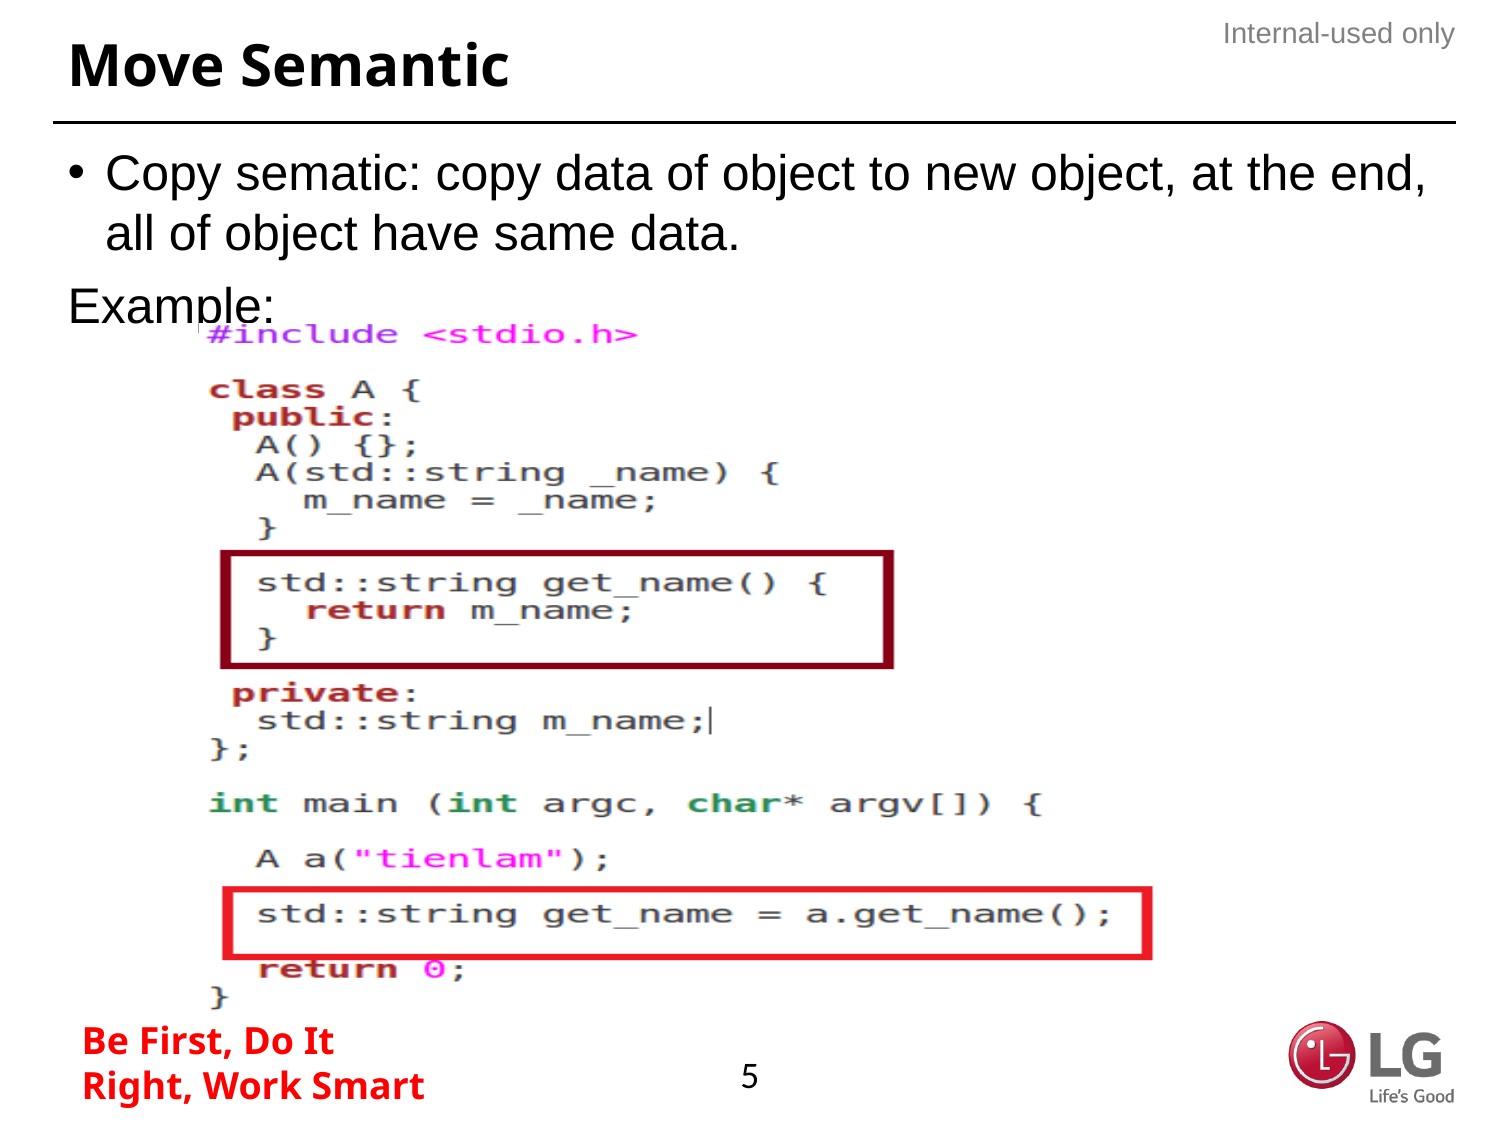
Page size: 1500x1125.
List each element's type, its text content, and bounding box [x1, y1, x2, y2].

title Move Semantic [52, 12, 1456, 123]
slide_number 5 [581, 1043, 919, 1104]
list Copy sematic: copy data of object to new object, at the end, all of object have same data. Example: [52, 133, 1456, 1002]
picture [1285, 1002, 1456, 1123]
picture [199, 323, 1264, 1023]
